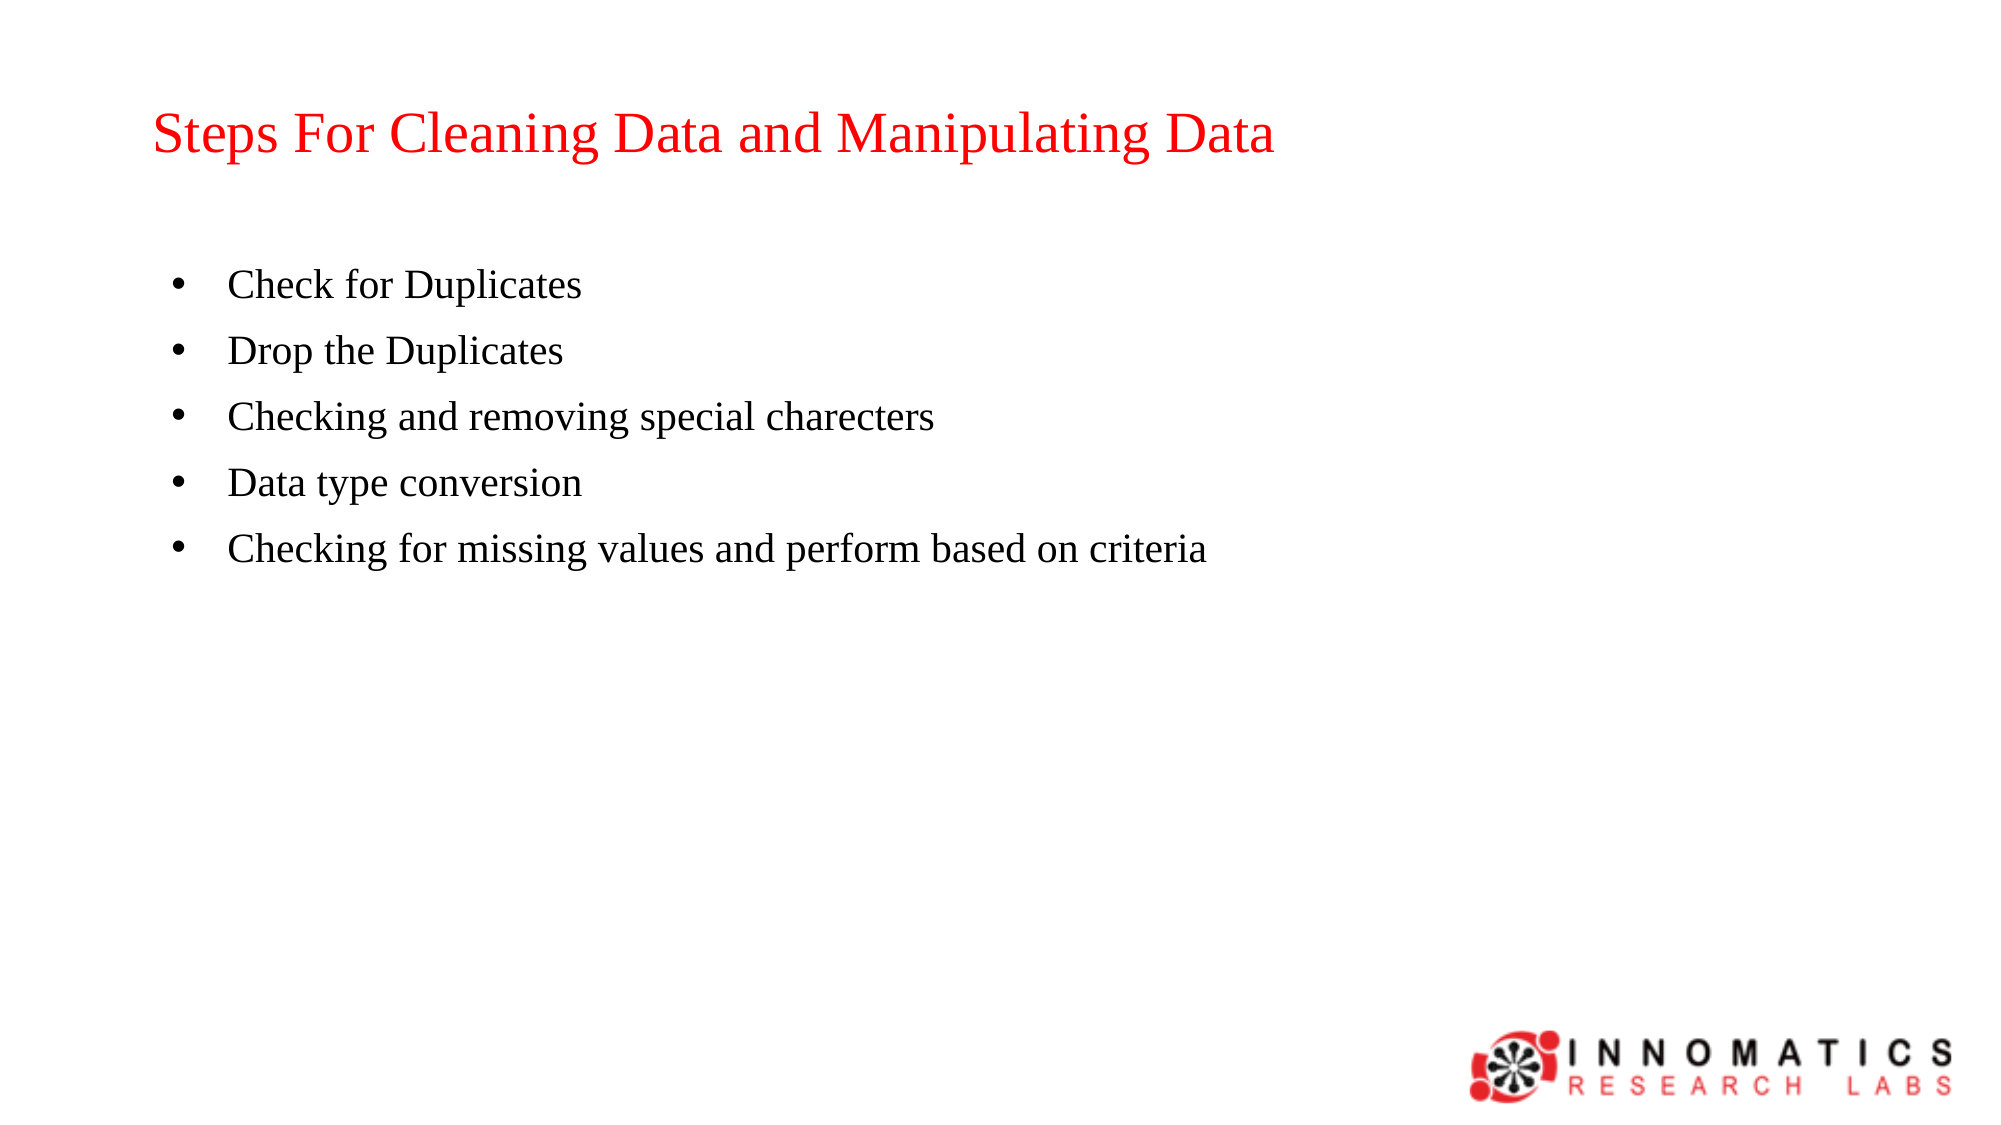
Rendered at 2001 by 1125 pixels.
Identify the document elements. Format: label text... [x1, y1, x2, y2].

list Check for Duplicates Drop the Duplicates Checking and removing special charecters Data type conversion Checking for missing values and perform based on criteria [137, 255, 1863, 1014]
title Steps For Cleaning Data and Manipulating Data [137, 59, 1863, 209]
picture [1445, 1014, 1975, 1125]
